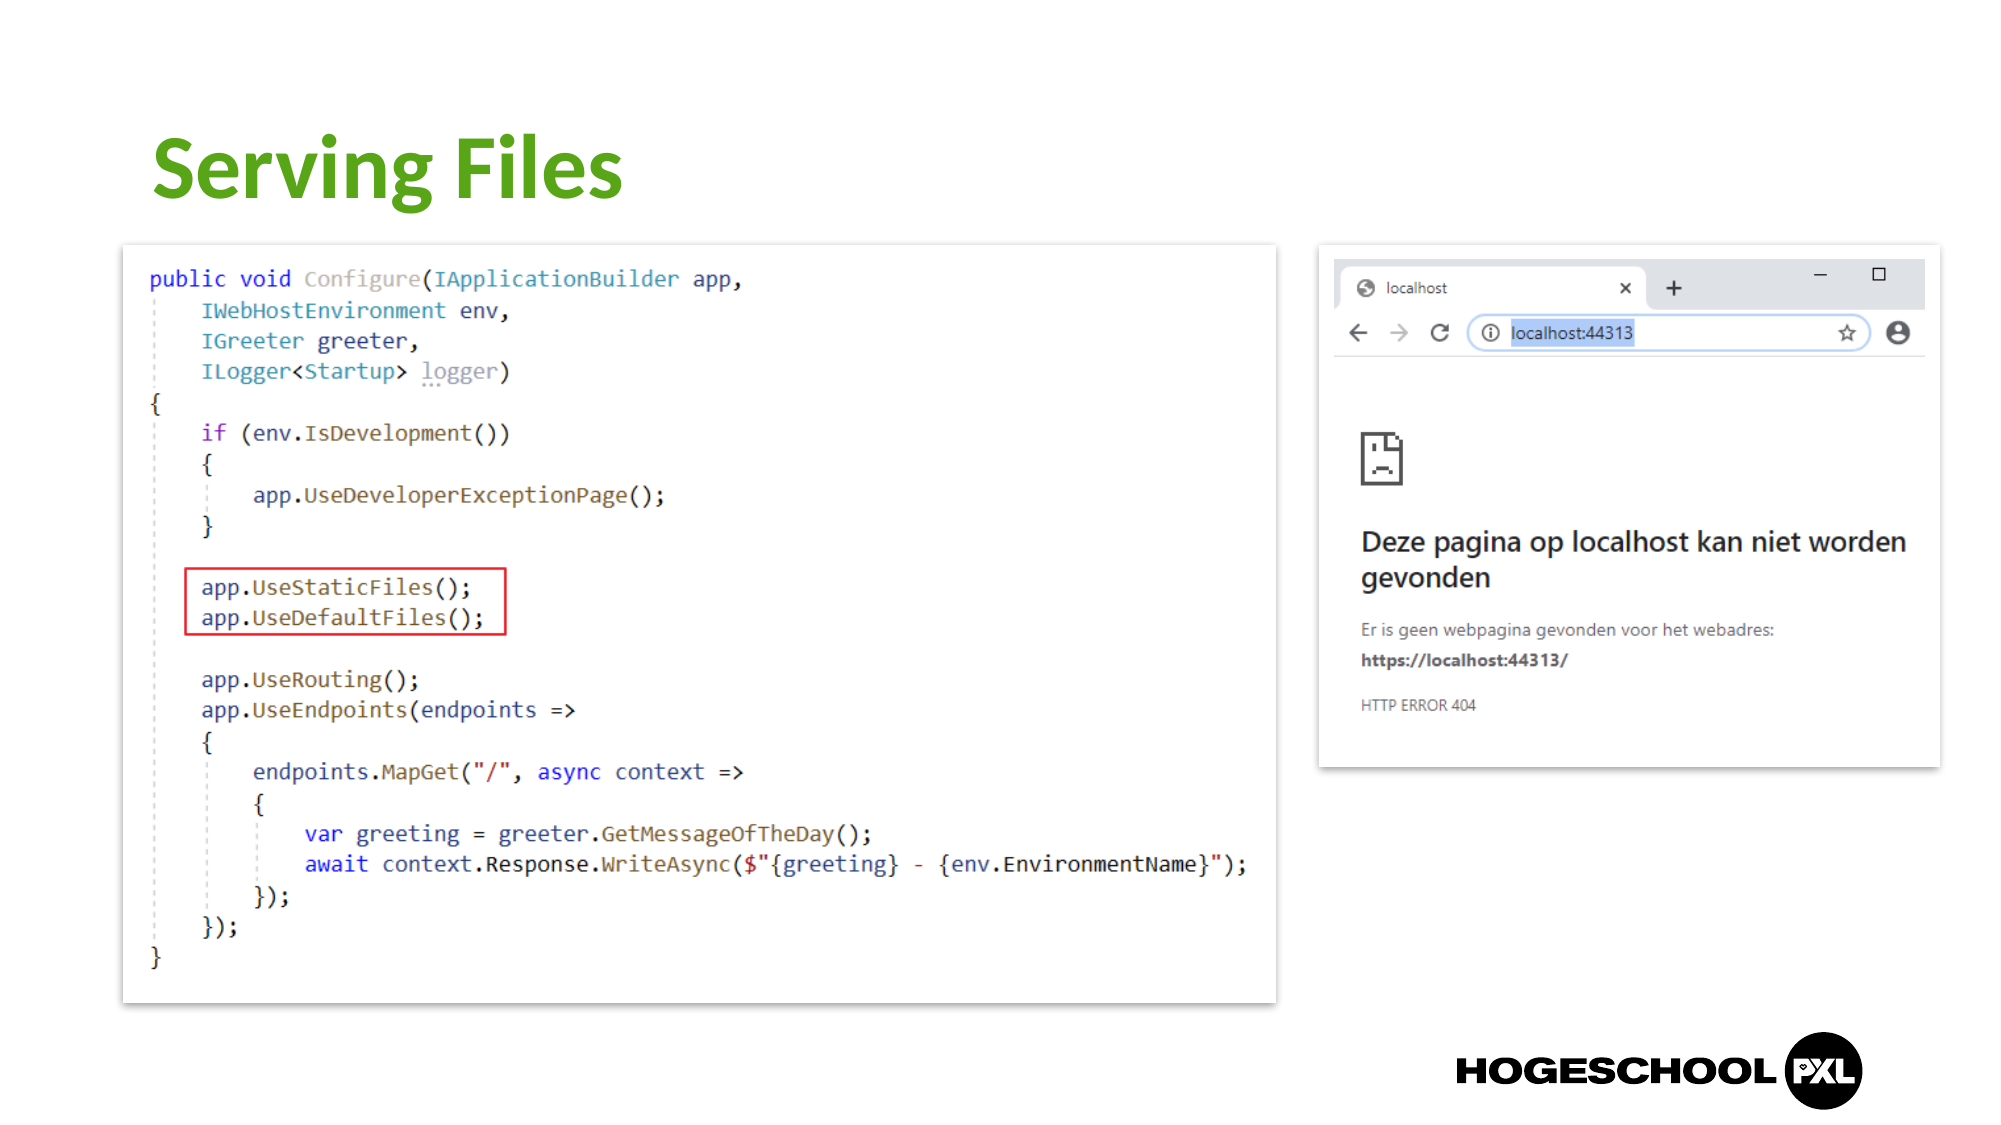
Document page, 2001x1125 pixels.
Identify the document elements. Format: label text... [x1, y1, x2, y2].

title Serving Files [137, 59, 1863, 278]
picture [1333, 259, 1925, 753]
picture [137, 259, 1261, 989]
